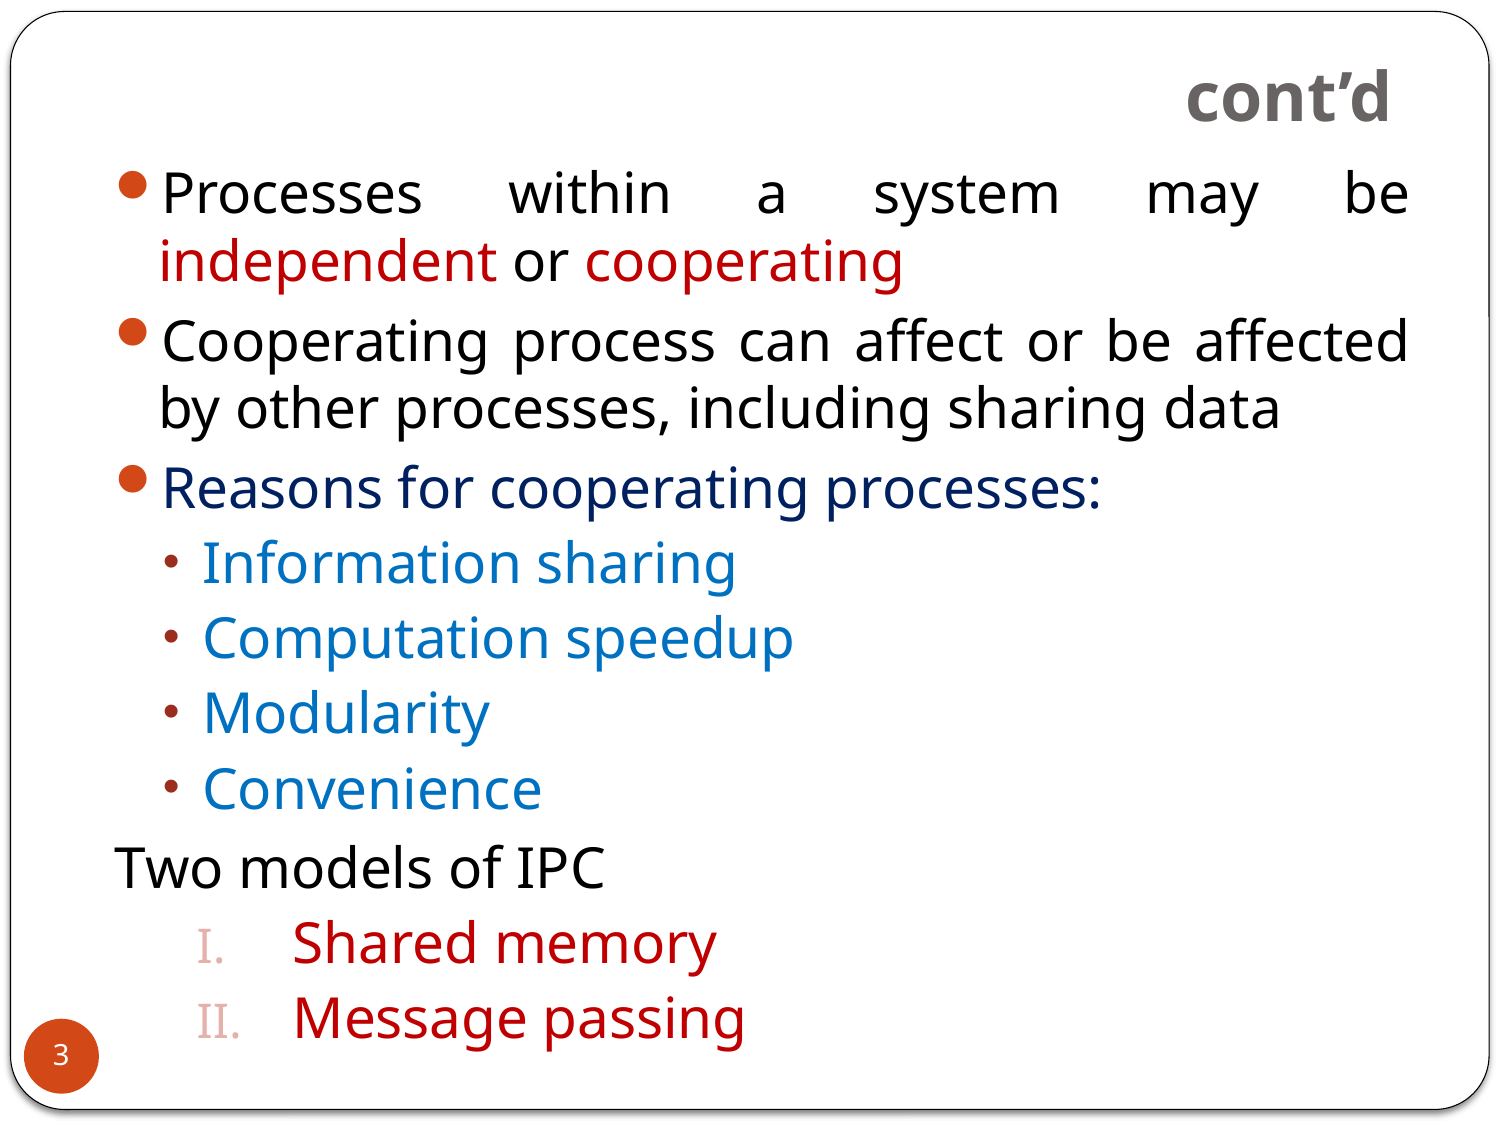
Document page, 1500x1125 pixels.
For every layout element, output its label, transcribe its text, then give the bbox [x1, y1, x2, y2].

list Processes within a system may be independent or cooperating Cooperating process can affect or be affected by other processes, including sharing data Reasons for cooperating processes: Information sharing Computation speedup Modularity Convenience Two models of IPC Shared memory Message passing [99, 149, 1425, 1063]
title cont’d [150, 45, 1425, 149]
slide_number 3 [23, 1018, 99, 1094]
